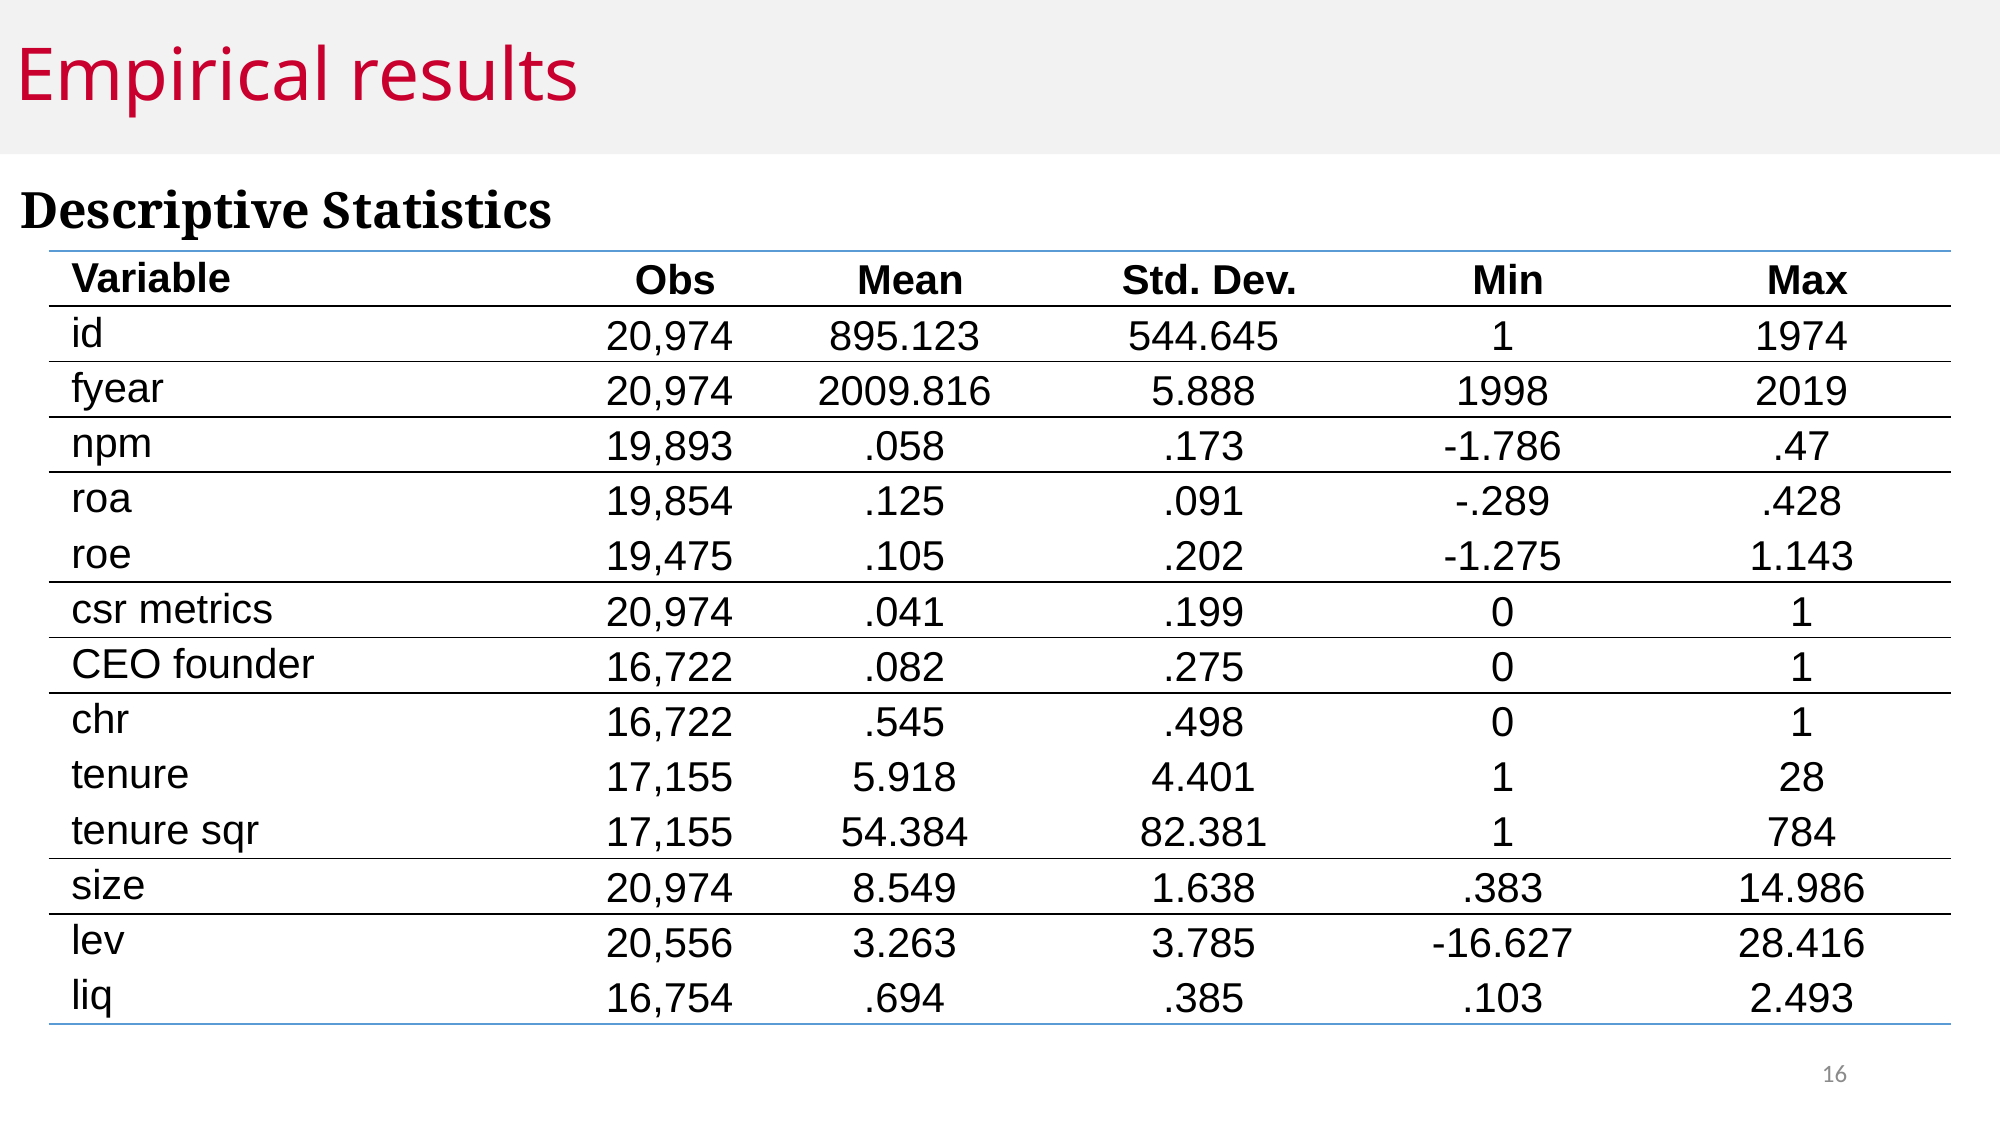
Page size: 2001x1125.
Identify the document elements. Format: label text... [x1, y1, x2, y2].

table_cell 14.986 [1652, 859, 1951, 913]
table_cell 3.785 [1054, 915, 1353, 969]
slide_number 16 [1412, 1042, 1863, 1103]
table_cell 1 [1652, 583, 1951, 637]
table_cell 16,722 [584, 638, 755, 692]
table_cell 1974 [1652, 307, 1951, 361]
table_cell chr [49, 694, 584, 748]
title Empirical results [0, 0, 2000, 155]
table_cell 3.263 [755, 915, 1054, 969]
table_cell .041 [755, 583, 1054, 637]
table_cell id [49, 307, 584, 361]
table_cell size [49, 859, 584, 913]
table_cell .105 [755, 527, 1054, 581]
table_cell 8.549 [755, 859, 1054, 913]
table_cell .202 [1054, 527, 1353, 581]
table_cell 5.888 [1054, 362, 1353, 416]
table_cell csr metrics [49, 583, 584, 637]
table_cell lev [49, 915, 584, 969]
table_cell 2009.816 [755, 362, 1054, 416]
table_cell 19,475 [584, 527, 755, 581]
table_cell .091 [1054, 473, 1353, 527]
table_cell .694 [755, 969, 1054, 1023]
table_cell CEO founder [49, 638, 584, 692]
table_cell .199 [1054, 583, 1353, 637]
table_cell tenure [49, 748, 584, 803]
table_cell roa [49, 473, 584, 527]
table_cell 17,155 [584, 748, 755, 803]
table_cell 16,722 [584, 694, 755, 748]
table_cell 1 [1652, 638, 1951, 692]
table_cell 1 [1353, 307, 1652, 361]
table_cell 20,974 [584, 362, 755, 416]
table_cell 16,754 [584, 969, 755, 1023]
table_cell fyear [49, 362, 584, 416]
table_cell 82.381 [1054, 803, 1353, 858]
table_cell -.289 [1353, 473, 1652, 527]
table_cell 19,893 [584, 418, 755, 471]
table_cell 20,974 [584, 859, 755, 913]
table_cell roe [49, 527, 584, 581]
table_cell .385 [1054, 969, 1353, 1023]
table_cell 1 [1353, 803, 1652, 858]
table_header Max [1652, 252, 1951, 305]
table_cell npm [49, 418, 584, 471]
table_cell 895.123 [755, 307, 1054, 361]
table_cell 1 [1652, 694, 1951, 748]
table_cell 1.143 [1652, 527, 1951, 581]
table_header Min [1353, 252, 1652, 305]
table_cell .173 [1054, 418, 1353, 471]
table_cell 17,155 [584, 803, 755, 858]
table_header Std. Dev. [1054, 252, 1353, 305]
table_cell .103 [1353, 969, 1652, 1023]
table_cell 2.493 [1652, 969, 1951, 1023]
table_cell 4.401 [1054, 748, 1353, 803]
table_cell .383 [1353, 859, 1652, 913]
table_cell liq [49, 969, 584, 1023]
table_cell .125 [755, 473, 1054, 527]
table_cell 54.384 [755, 803, 1054, 858]
table_cell 5.918 [755, 748, 1054, 803]
table_cell 1998 [1353, 362, 1652, 416]
table_cell .545 [755, 694, 1054, 748]
table_cell .47 [1652, 418, 1951, 471]
table_cell -1.275 [1353, 527, 1652, 581]
table_cell 784 [1652, 803, 1951, 858]
table_cell .498 [1054, 694, 1353, 748]
table_cell -1.786 [1353, 418, 1652, 471]
table_cell -16.627 [1353, 915, 1652, 969]
table_cell 0 [1353, 583, 1652, 637]
table_cell 19,854 [584, 473, 755, 527]
table_cell 28 [1652, 748, 1951, 803]
table_cell .275 [1054, 638, 1353, 692]
table_cell 28.416 [1652, 915, 1951, 969]
table_header Obs [584, 252, 755, 305]
table_cell 20,556 [584, 915, 755, 969]
table_cell 1.638 [1054, 859, 1353, 913]
text_box Descriptive Statistics [5, 170, 581, 246]
table_cell 544.645 [1054, 307, 1353, 361]
table_cell 20,974 [584, 307, 755, 361]
table_cell .058 [755, 418, 1054, 471]
table_cell 1 [1353, 748, 1652, 803]
table_cell 0 [1353, 694, 1652, 748]
table_cell tenure sqr [49, 803, 584, 858]
table_cell 2019 [1652, 362, 1951, 416]
table_cell .082 [755, 638, 1054, 692]
table_cell 20,974 [584, 583, 755, 637]
table_cell 0 [1353, 638, 1652, 692]
table_cell .428 [1652, 473, 1951, 527]
table_header Variable [49, 252, 584, 305]
table_header Mean [755, 252, 1054, 305]
